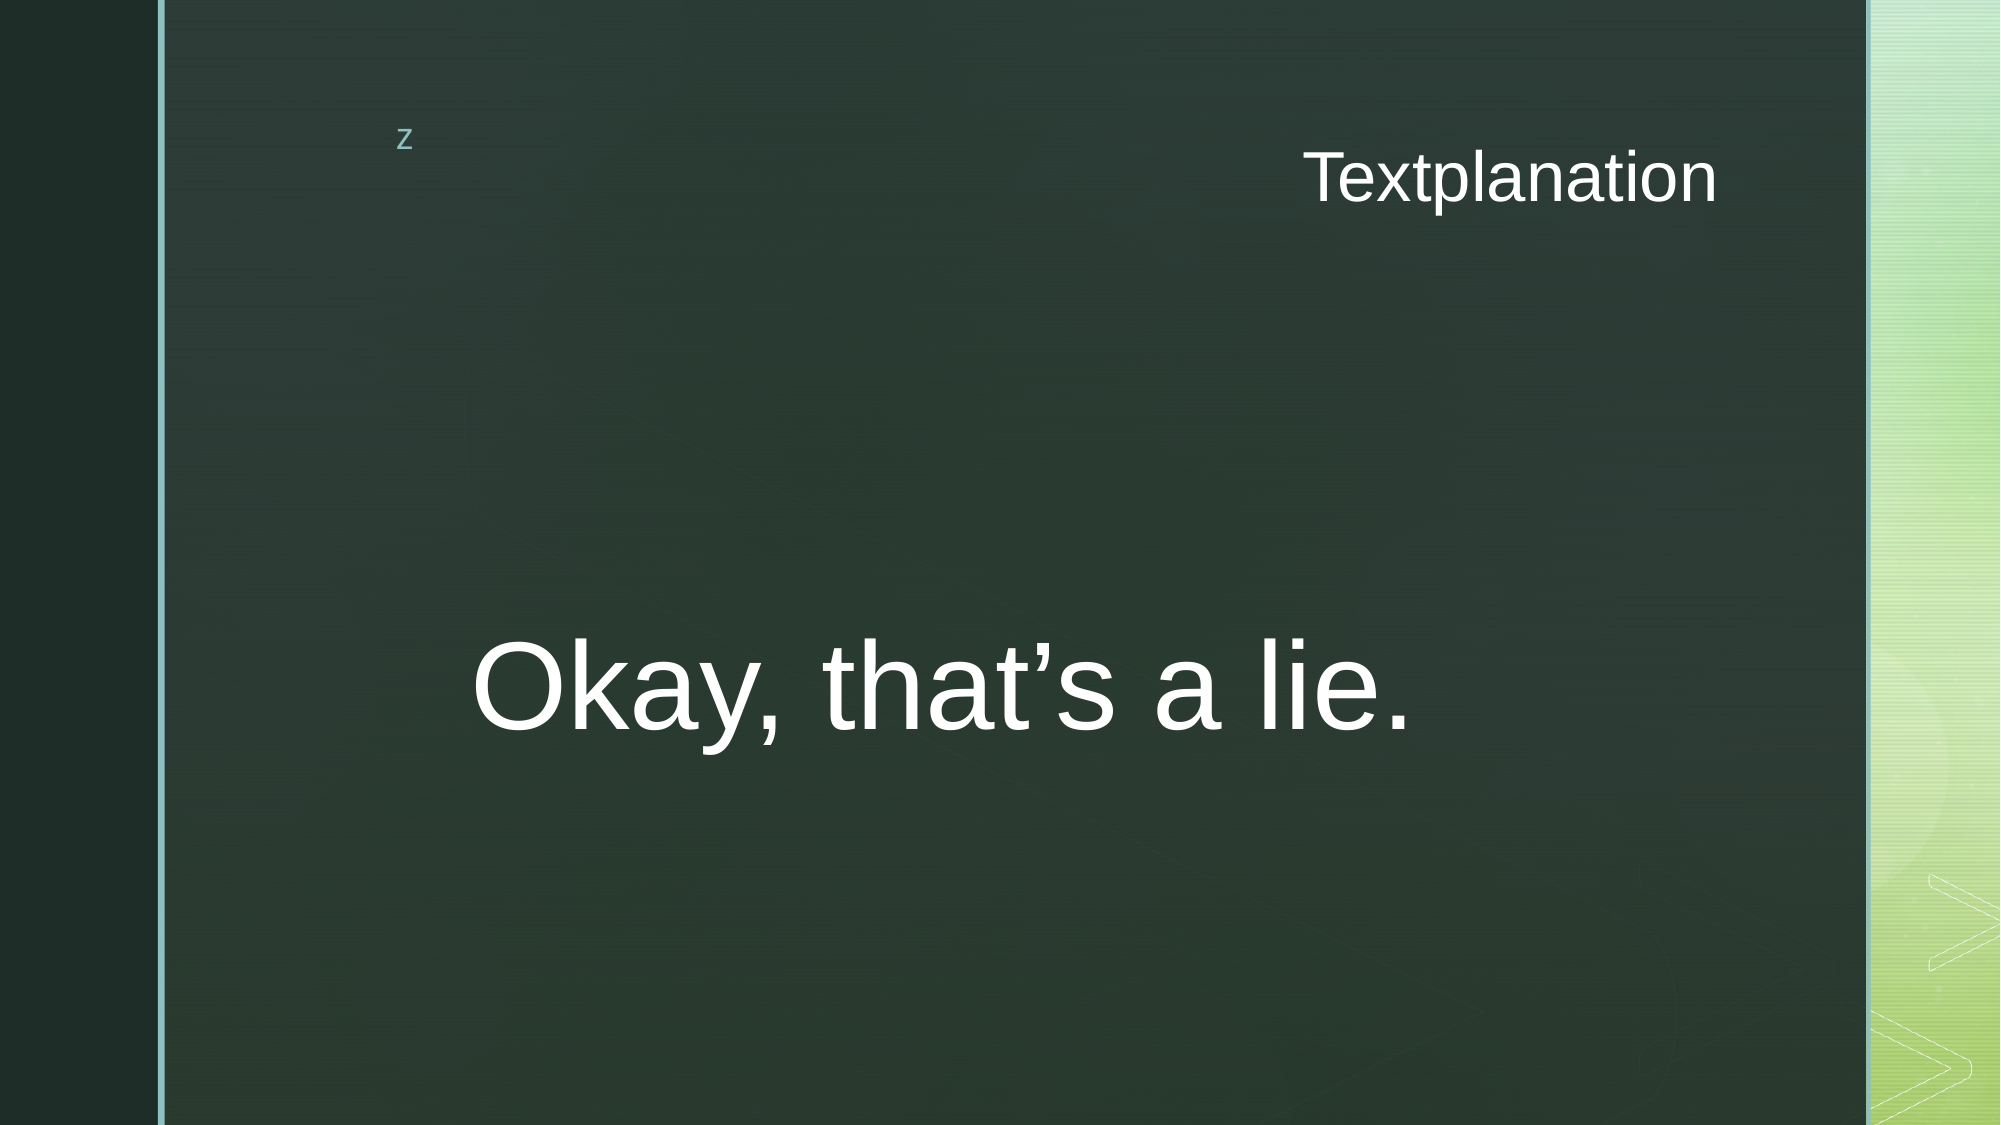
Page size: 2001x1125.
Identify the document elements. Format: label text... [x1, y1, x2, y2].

list Okay, that’s a lie. [454, 336, 1734, 993]
title Textplanation [428, 132, 1734, 310]
picture [1871, 0, 2001, 1125]
